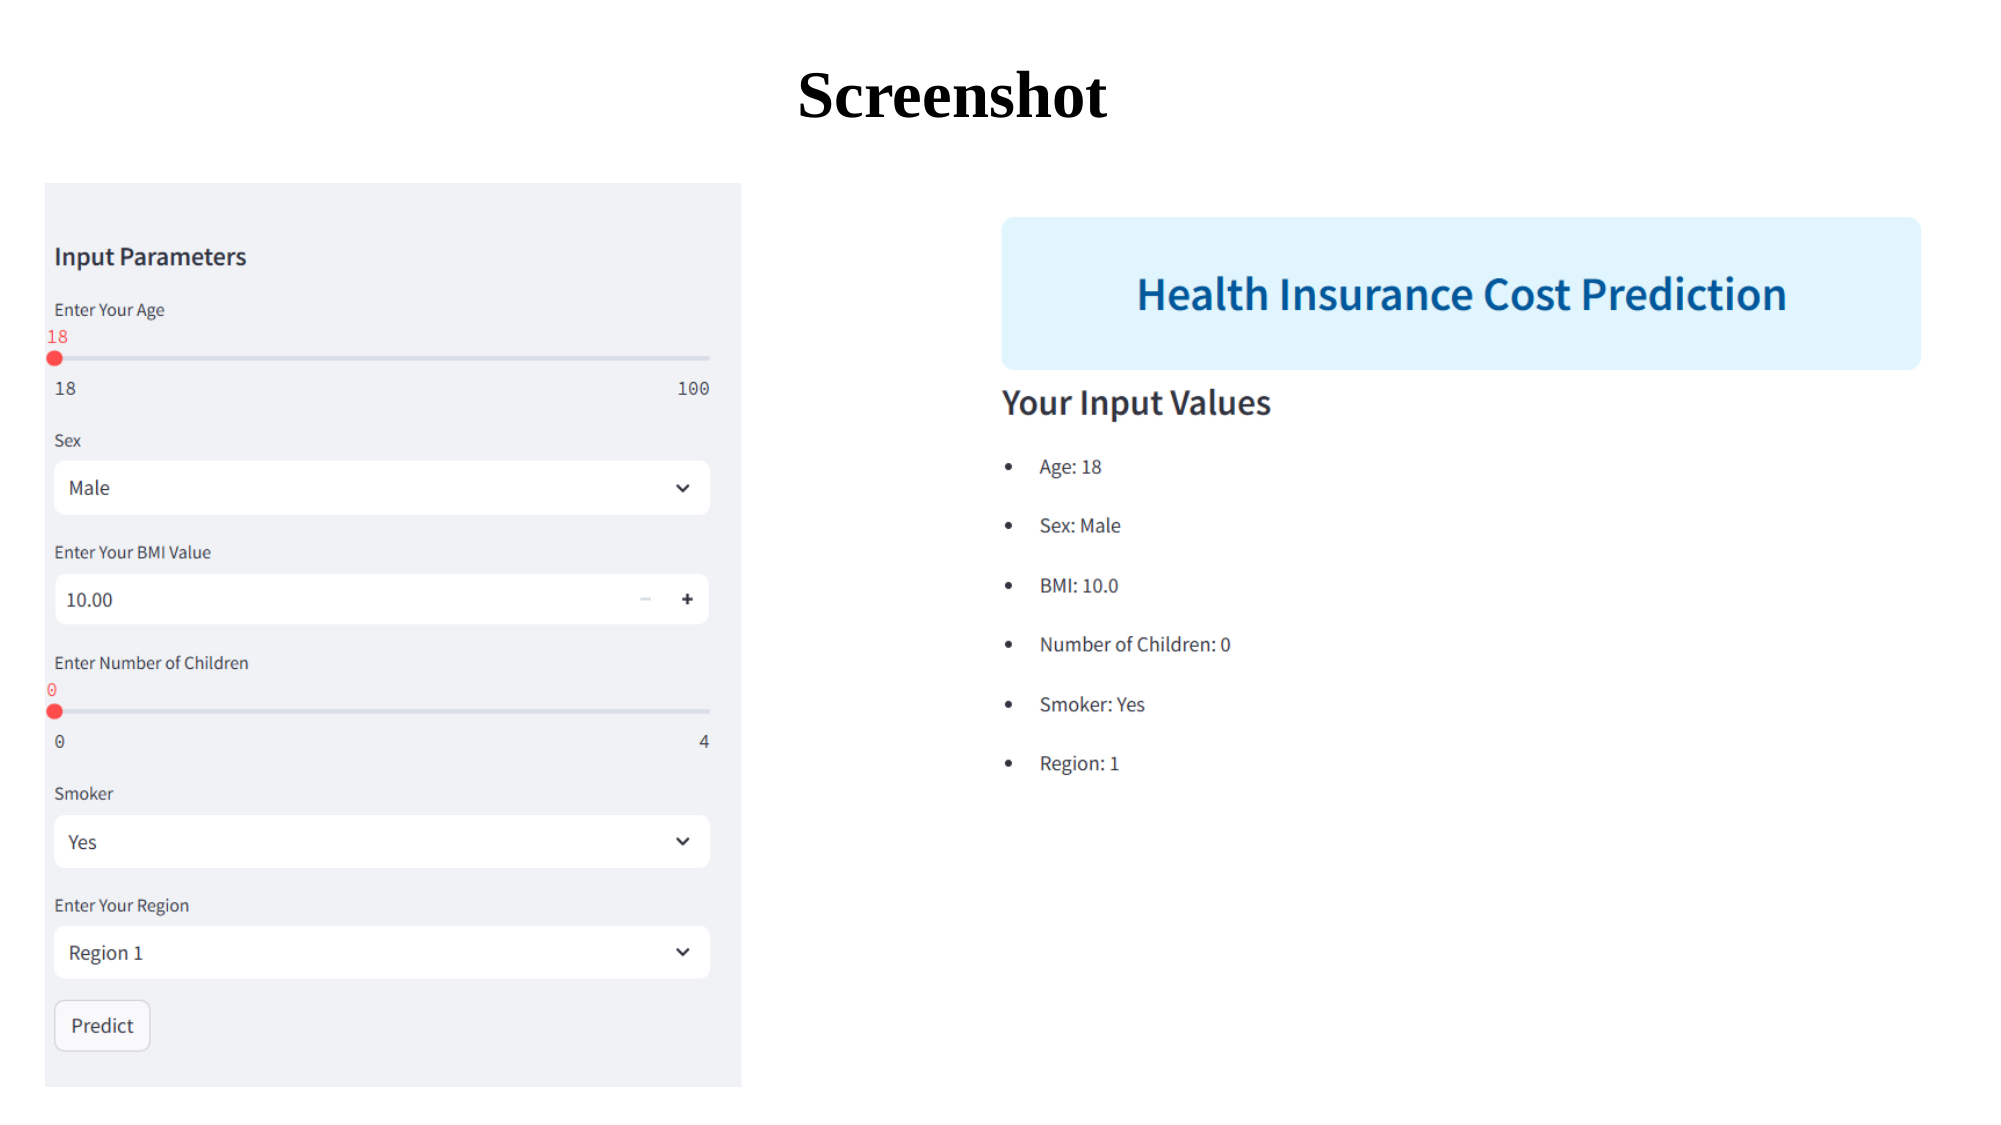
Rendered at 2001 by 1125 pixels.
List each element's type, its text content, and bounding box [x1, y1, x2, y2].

picture [44, 183, 1921, 1088]
text_box Screenshot [611, 43, 1304, 139]
